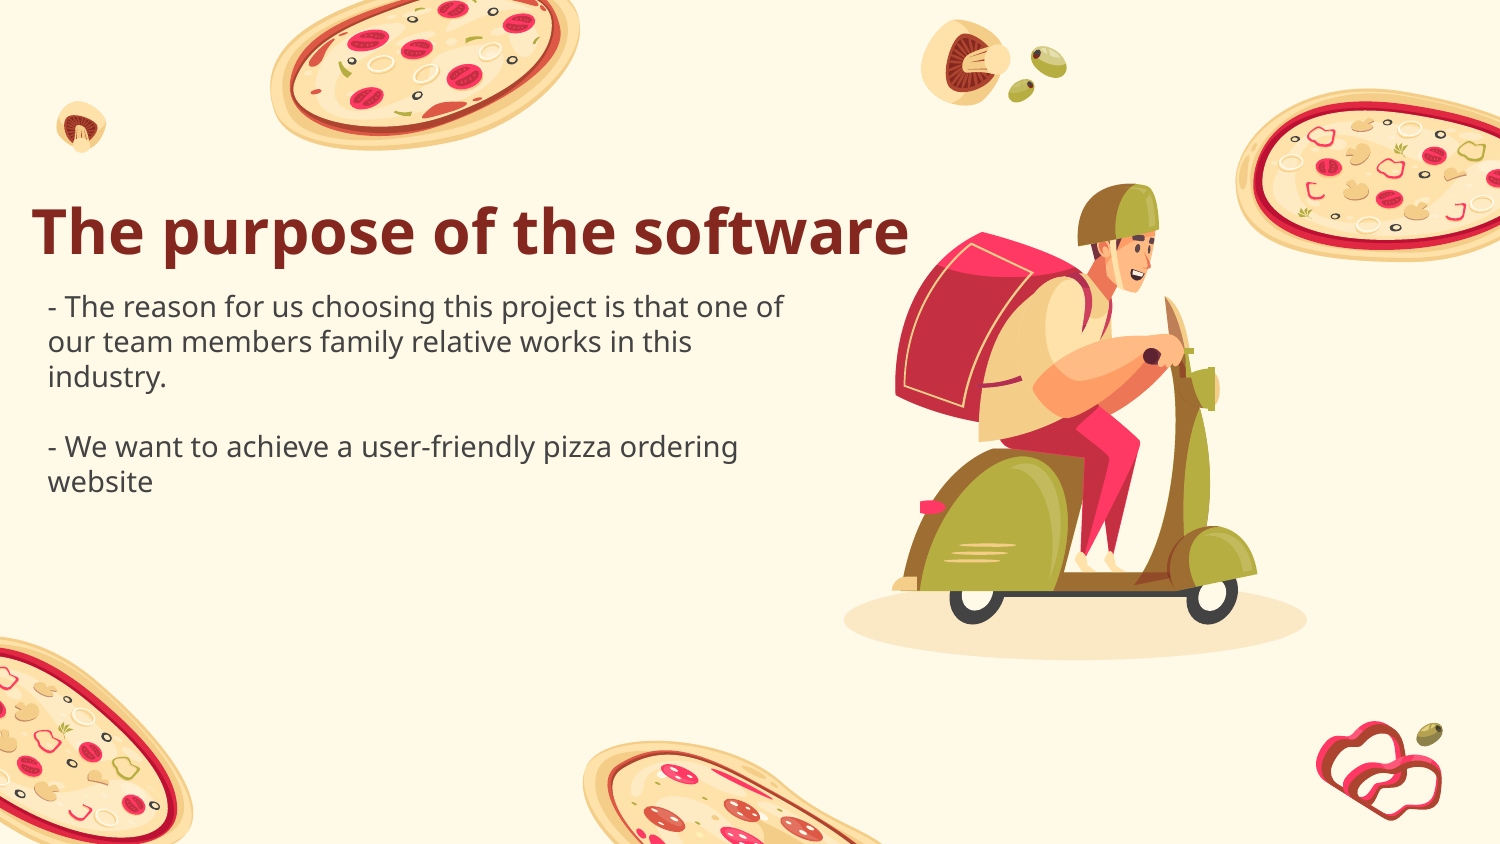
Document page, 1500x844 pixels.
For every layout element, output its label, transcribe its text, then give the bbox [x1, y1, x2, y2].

list - The reason for us choosing this project is that one of our team members family relative works in this industry. - We want to achieve a user-friendly pizza ordering website [32, 273, 825, 597]
title The purpose of the software [16, 200, 879, 259]
text_box [843, 596, 1307, 661]
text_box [884, 183, 1258, 625]
